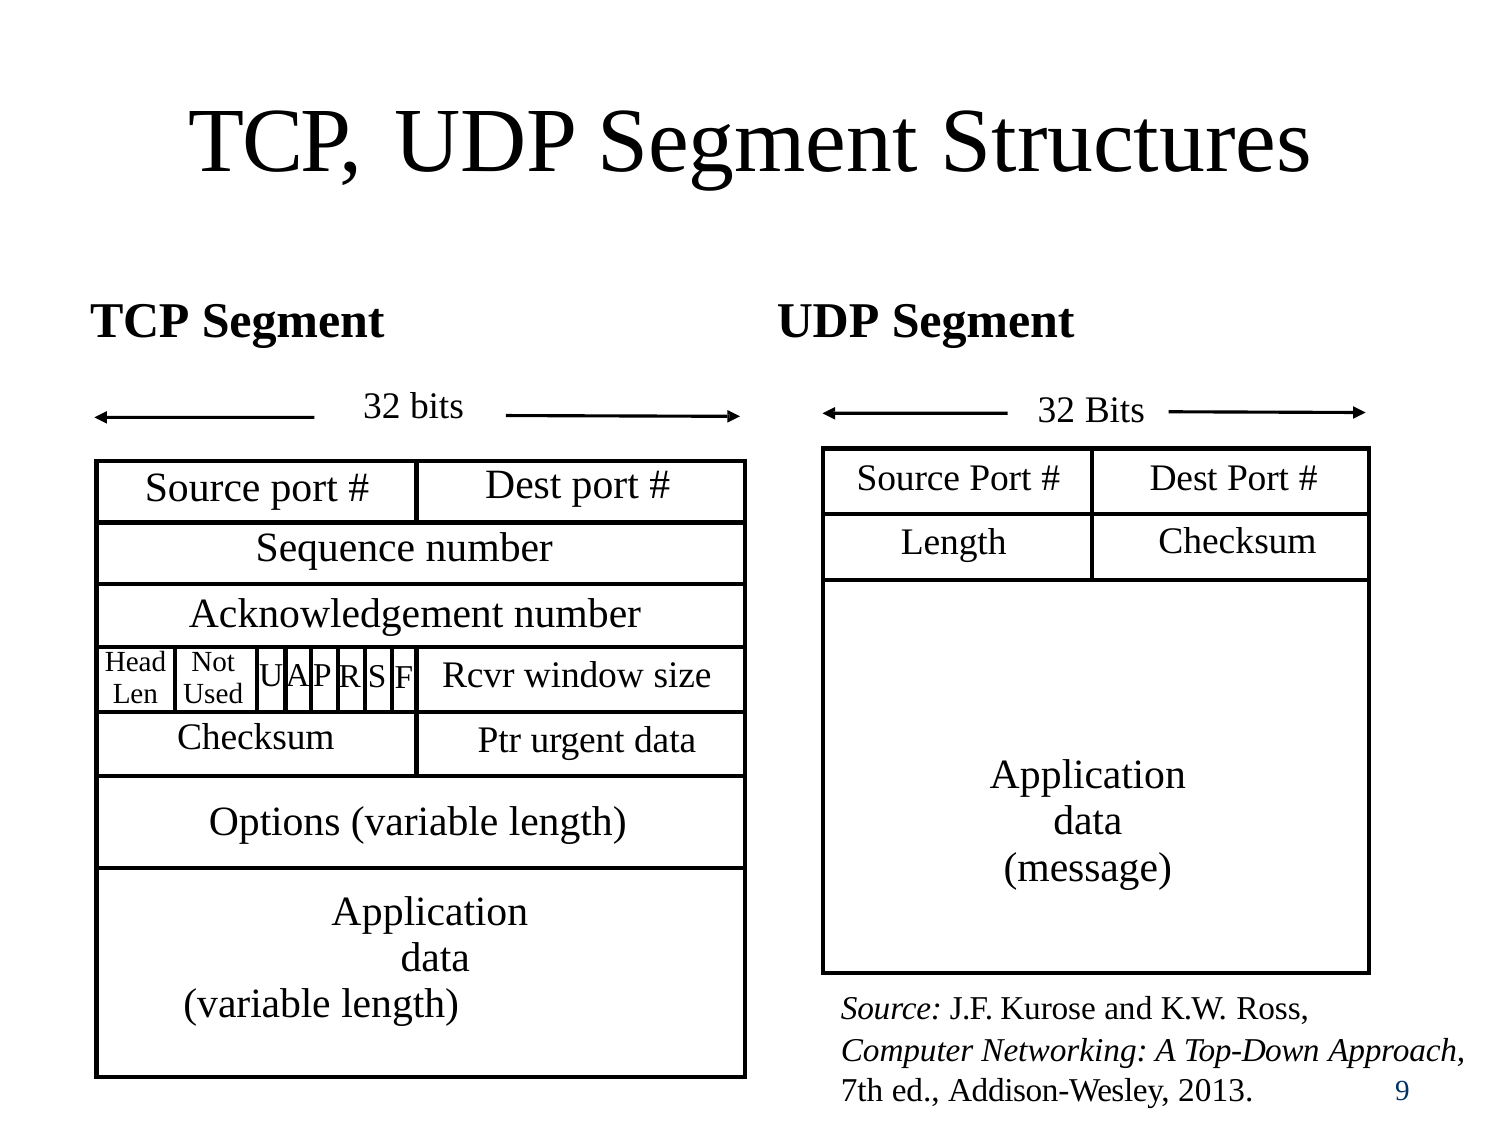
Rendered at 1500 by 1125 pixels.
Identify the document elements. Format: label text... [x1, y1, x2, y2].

text_box 9 [1393, 1068, 1412, 1106]
table_header Dest Port # [1094, 451, 1367, 512]
text_box [505, 410, 740, 423]
table_cell Not Used [177, 649, 255, 710]
text_box [94, 411, 315, 424]
table_cell S [367, 649, 390, 710]
text_box UDP Segment 32 Bits [774, 284, 1146, 430]
text_box TCP Segment 32 bits [87, 284, 465, 427]
table_cell Acknowledgement number [99, 586, 743, 645]
text_box 7th ed., Addison-Wesley, 2013. [838, 1066, 1260, 1108]
table_header Source port # [99, 463, 414, 520]
table_cell Application data (message) [825, 582, 1367, 971]
title TCP, UDP Segment Structures [186, 77, 1314, 268]
table_cell P [313, 649, 336, 710]
table_cell Checksum [1094, 516, 1367, 578]
table_cell Ptr urgent data [419, 714, 743, 774]
table_cell R [340, 649, 363, 710]
table_cell U [259, 649, 283, 710]
text_box [822, 407, 1008, 420]
table_header Source Port # [825, 451, 1090, 512]
table_header Dest port # [419, 463, 743, 520]
table_cell Checksum [99, 714, 414, 774]
table_cell Application data (variable length) [99, 870, 743, 1075]
table_cell Length [825, 516, 1090, 578]
table_cell Head Len [99, 649, 173, 710]
text_box [1168, 406, 1366, 419]
table_cell Rcvr window size [419, 649, 743, 710]
table_cell F [394, 649, 414, 710]
table_cell Options (variable length) [99, 778, 743, 866]
text_box Source: J.F. Kurose and K.W. Ross, Computer Networking: A Top-Down Approach, [838, 984, 1473, 1068]
table_cell A [288, 649, 309, 710]
table_cell Sequence number [99, 525, 743, 582]
